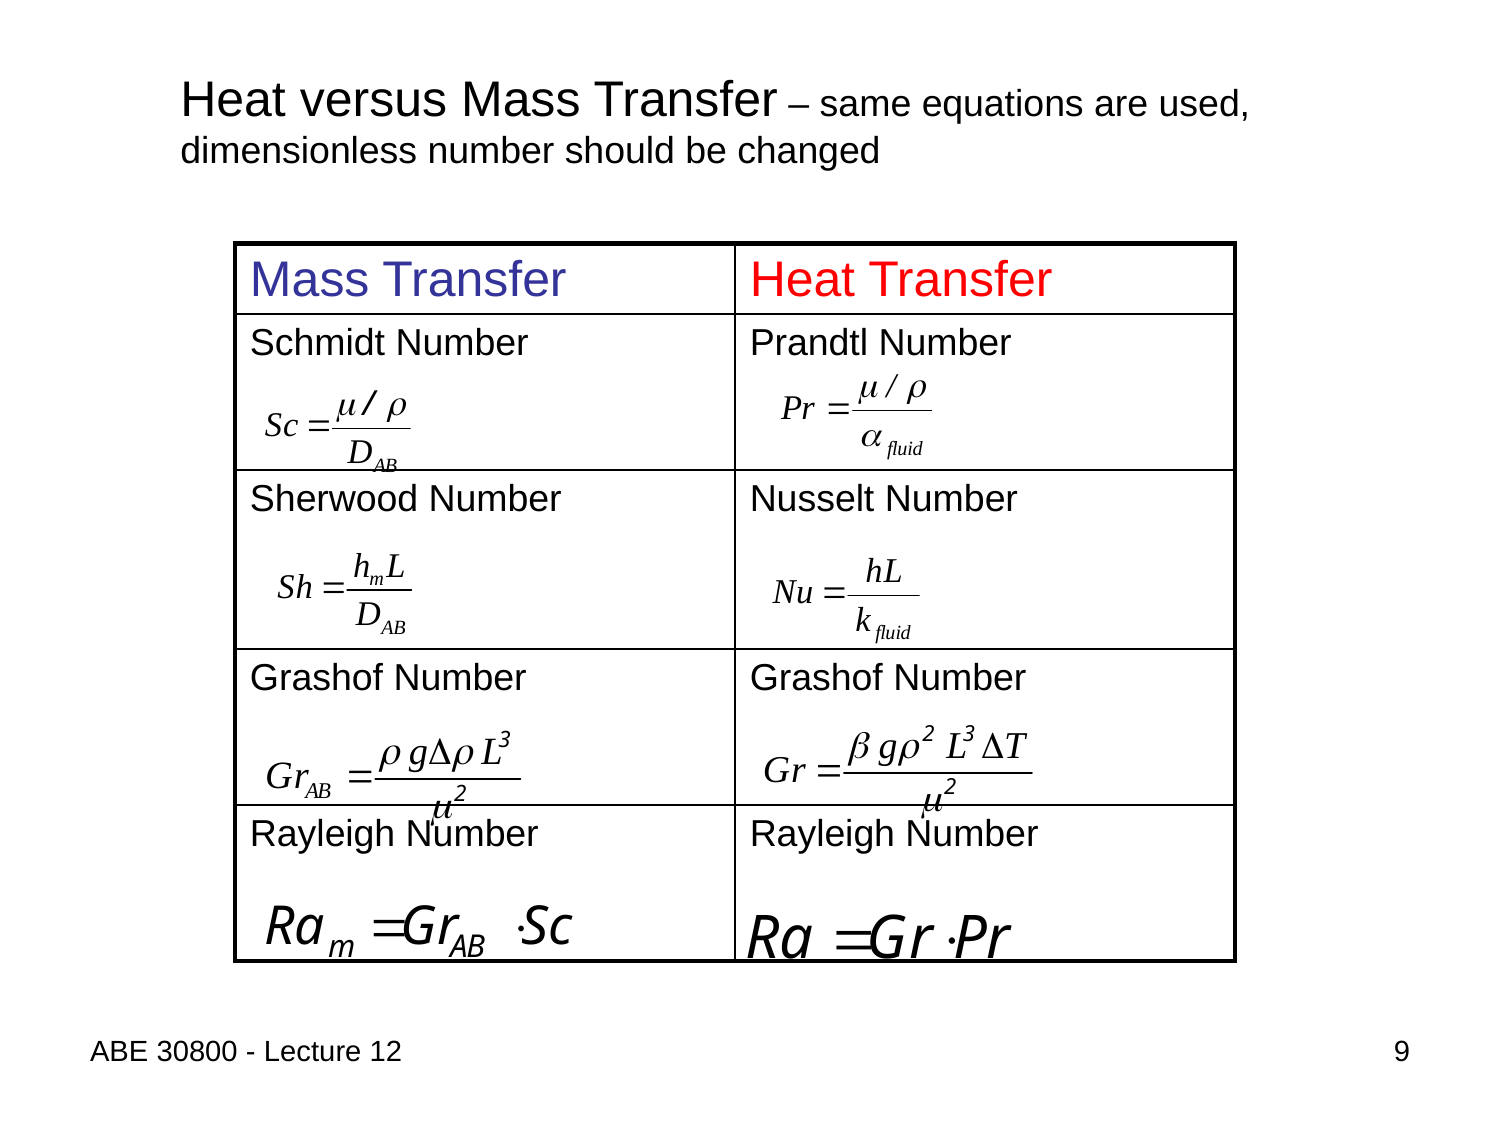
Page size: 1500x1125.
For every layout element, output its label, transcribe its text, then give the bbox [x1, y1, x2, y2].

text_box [736, 907, 1030, 984]
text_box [271, 543, 419, 643]
table_cell Sherwood Number [237, 471, 734, 648]
text_box Heat versus Mass Transfer – same equations are used, dimensionless number should be changed [165, 58, 1276, 179]
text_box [758, 715, 1039, 830]
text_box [260, 720, 530, 837]
table_header Mass Transfer [237, 246, 734, 313]
table_cell Rayleigh Number [237, 806, 734, 959]
table_cell Rayleigh Number [736, 806, 1233, 959]
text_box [774, 364, 939, 466]
table_cell Prandtl Number [736, 315, 1233, 469]
table_cell Grashof Number [736, 650, 1233, 804]
table_cell Nusselt Number [736, 471, 1233, 648]
slide_number ABE 30800 - Lecture 12 [75, 1024, 425, 1103]
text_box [256, 894, 586, 972]
table_cell Grashof Number [237, 650, 734, 804]
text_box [765, 548, 928, 651]
table_cell Schmidt Number [237, 315, 734, 469]
slide_number 9 [1074, 1024, 1425, 1103]
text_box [258, 381, 418, 481]
table_header Heat Transfer [736, 246, 1233, 313]
